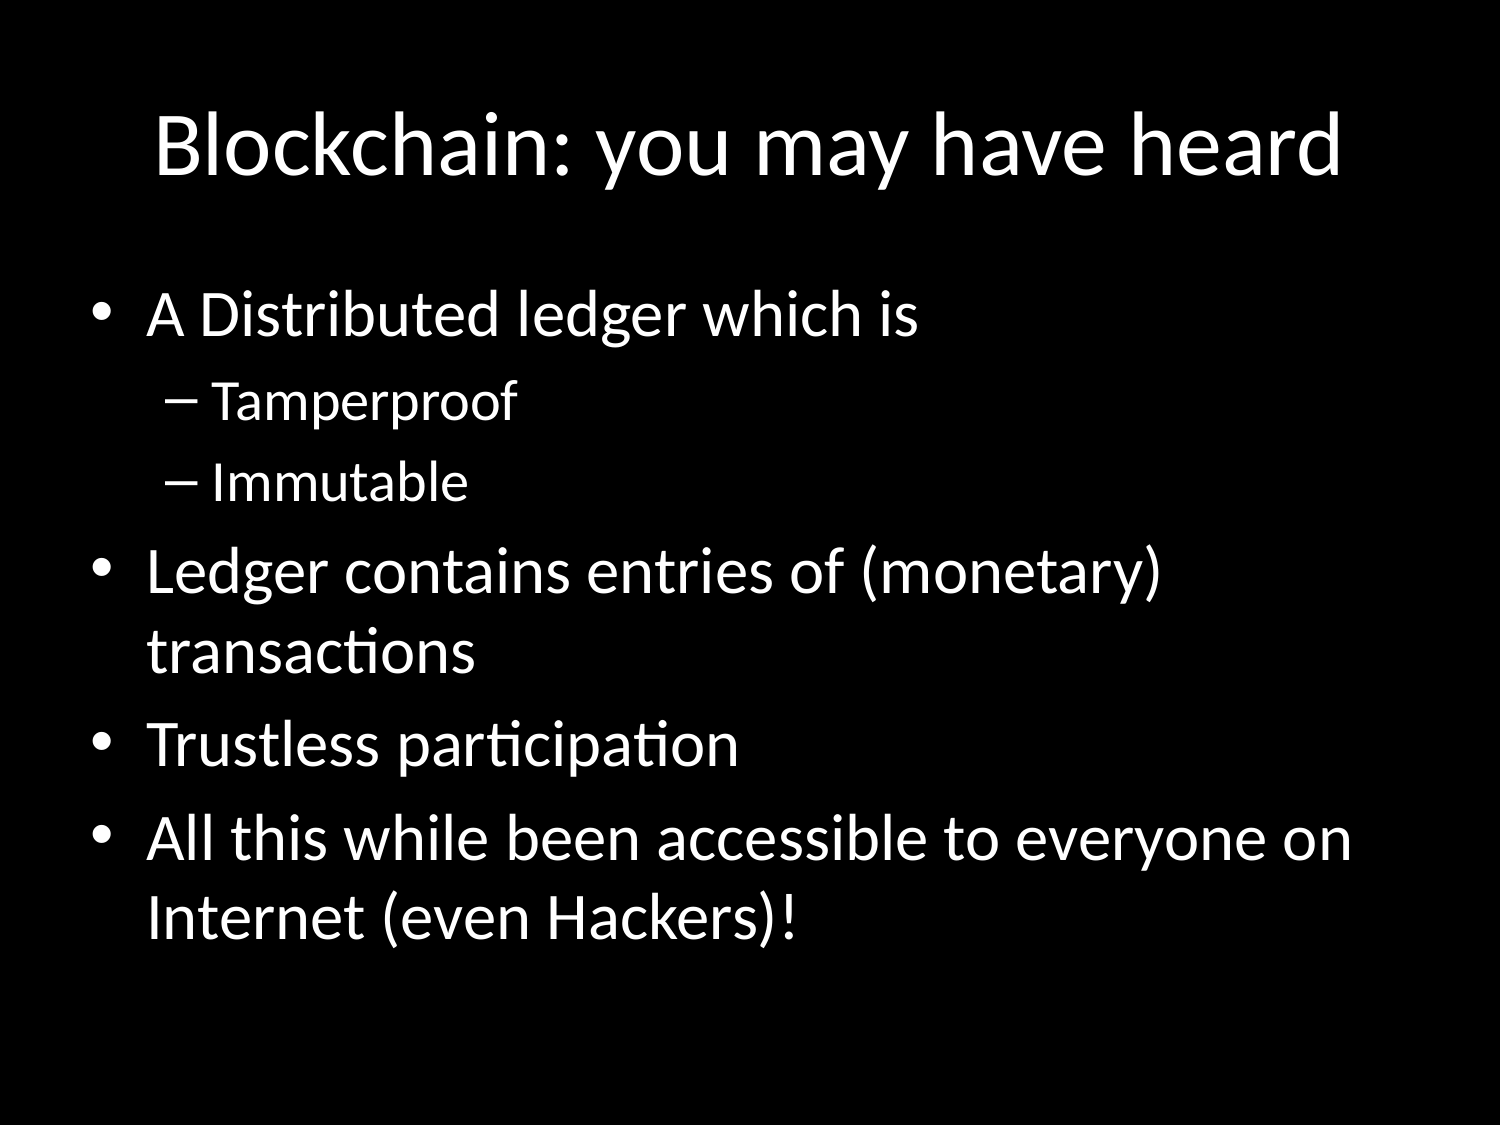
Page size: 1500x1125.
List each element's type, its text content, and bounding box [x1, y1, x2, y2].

list A Distributed ledger which is Tamperproof Immutable Ledger contains entries of (monetary) transactions Trustless participation All this while been accessible to everyone on Internet (even Hackers)! [75, 262, 1425, 1005]
title Blockchain: you may have heard [75, 45, 1425, 233]
